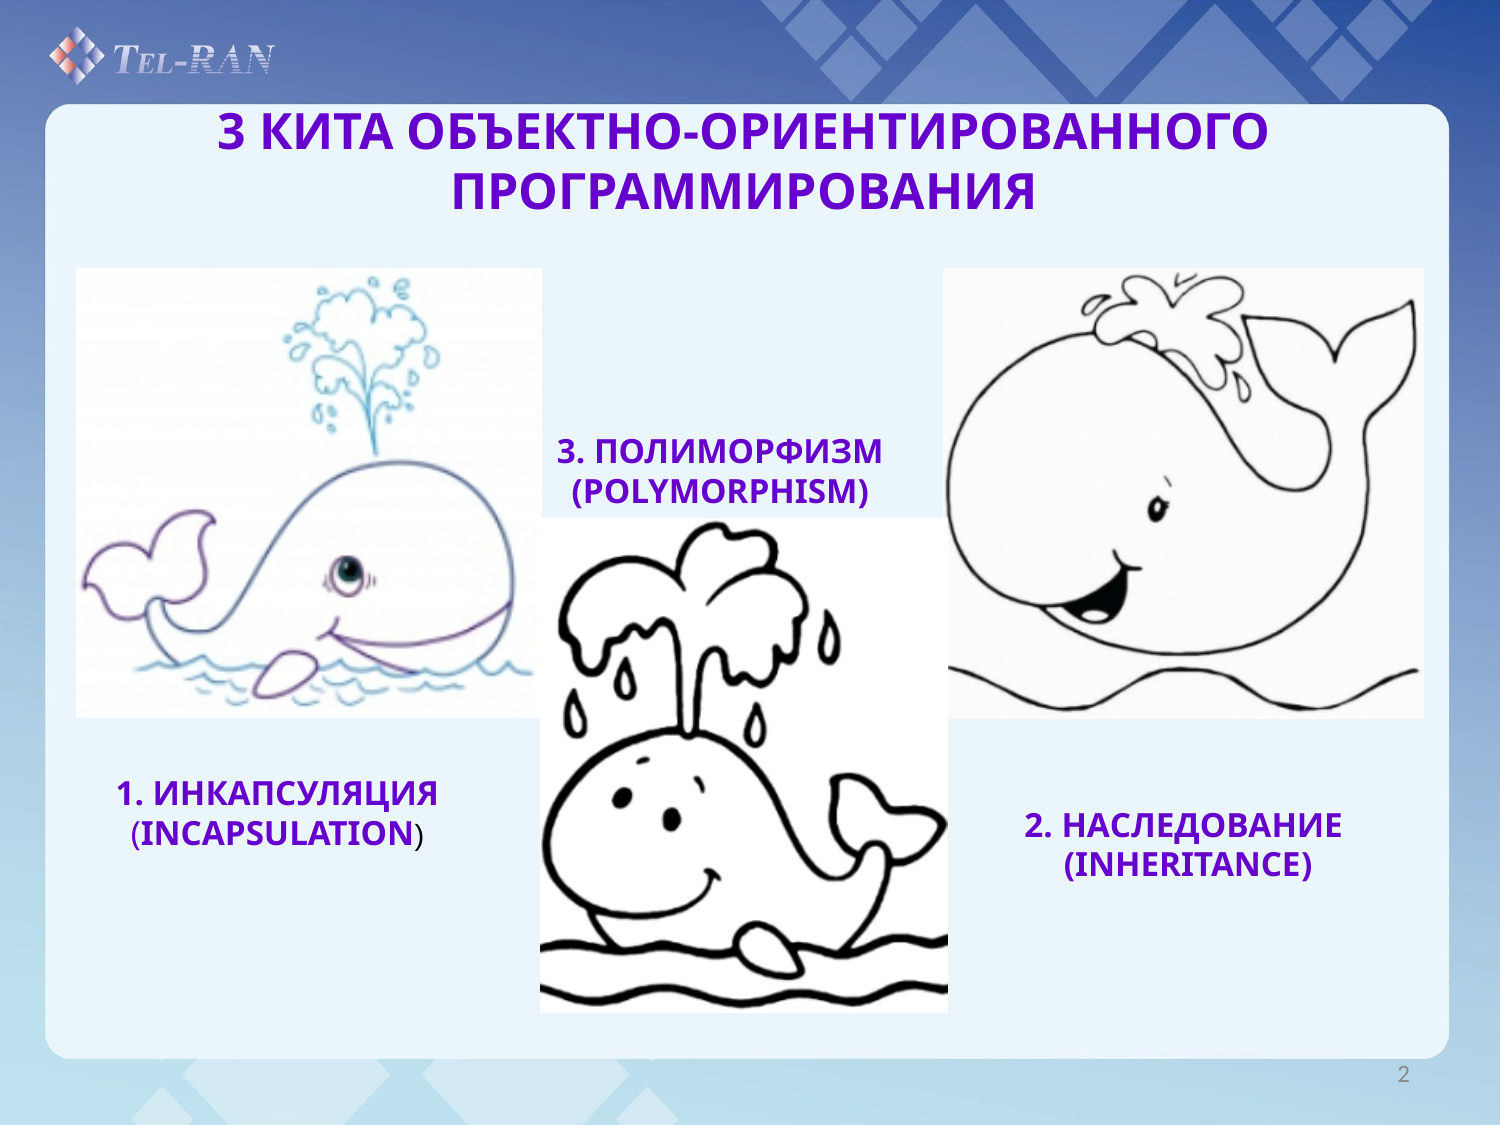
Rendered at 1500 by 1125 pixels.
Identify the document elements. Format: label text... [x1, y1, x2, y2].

text_box 3 КИТА ОБЪЕКТНО-ОРИЕНТИРОВАННОГО ПРОГРАММИРОВАНИЯ [112, 91, 1376, 227]
text_box 2. НАСЛЕДОВАНИЕ (INHERITANCE) [982, 796, 1385, 891]
text_box 1. ИНКАПСУЛЯЦИЯ (INCAPSULATION) [76, 765, 479, 860]
picture [0, 0, 1500, 1125]
text_box 3. ПОЛИМОРФИЗМ (POLYMORPHISM) [546, 422, 922, 516]
slide_number 2 [1074, 1042, 1425, 1103]
